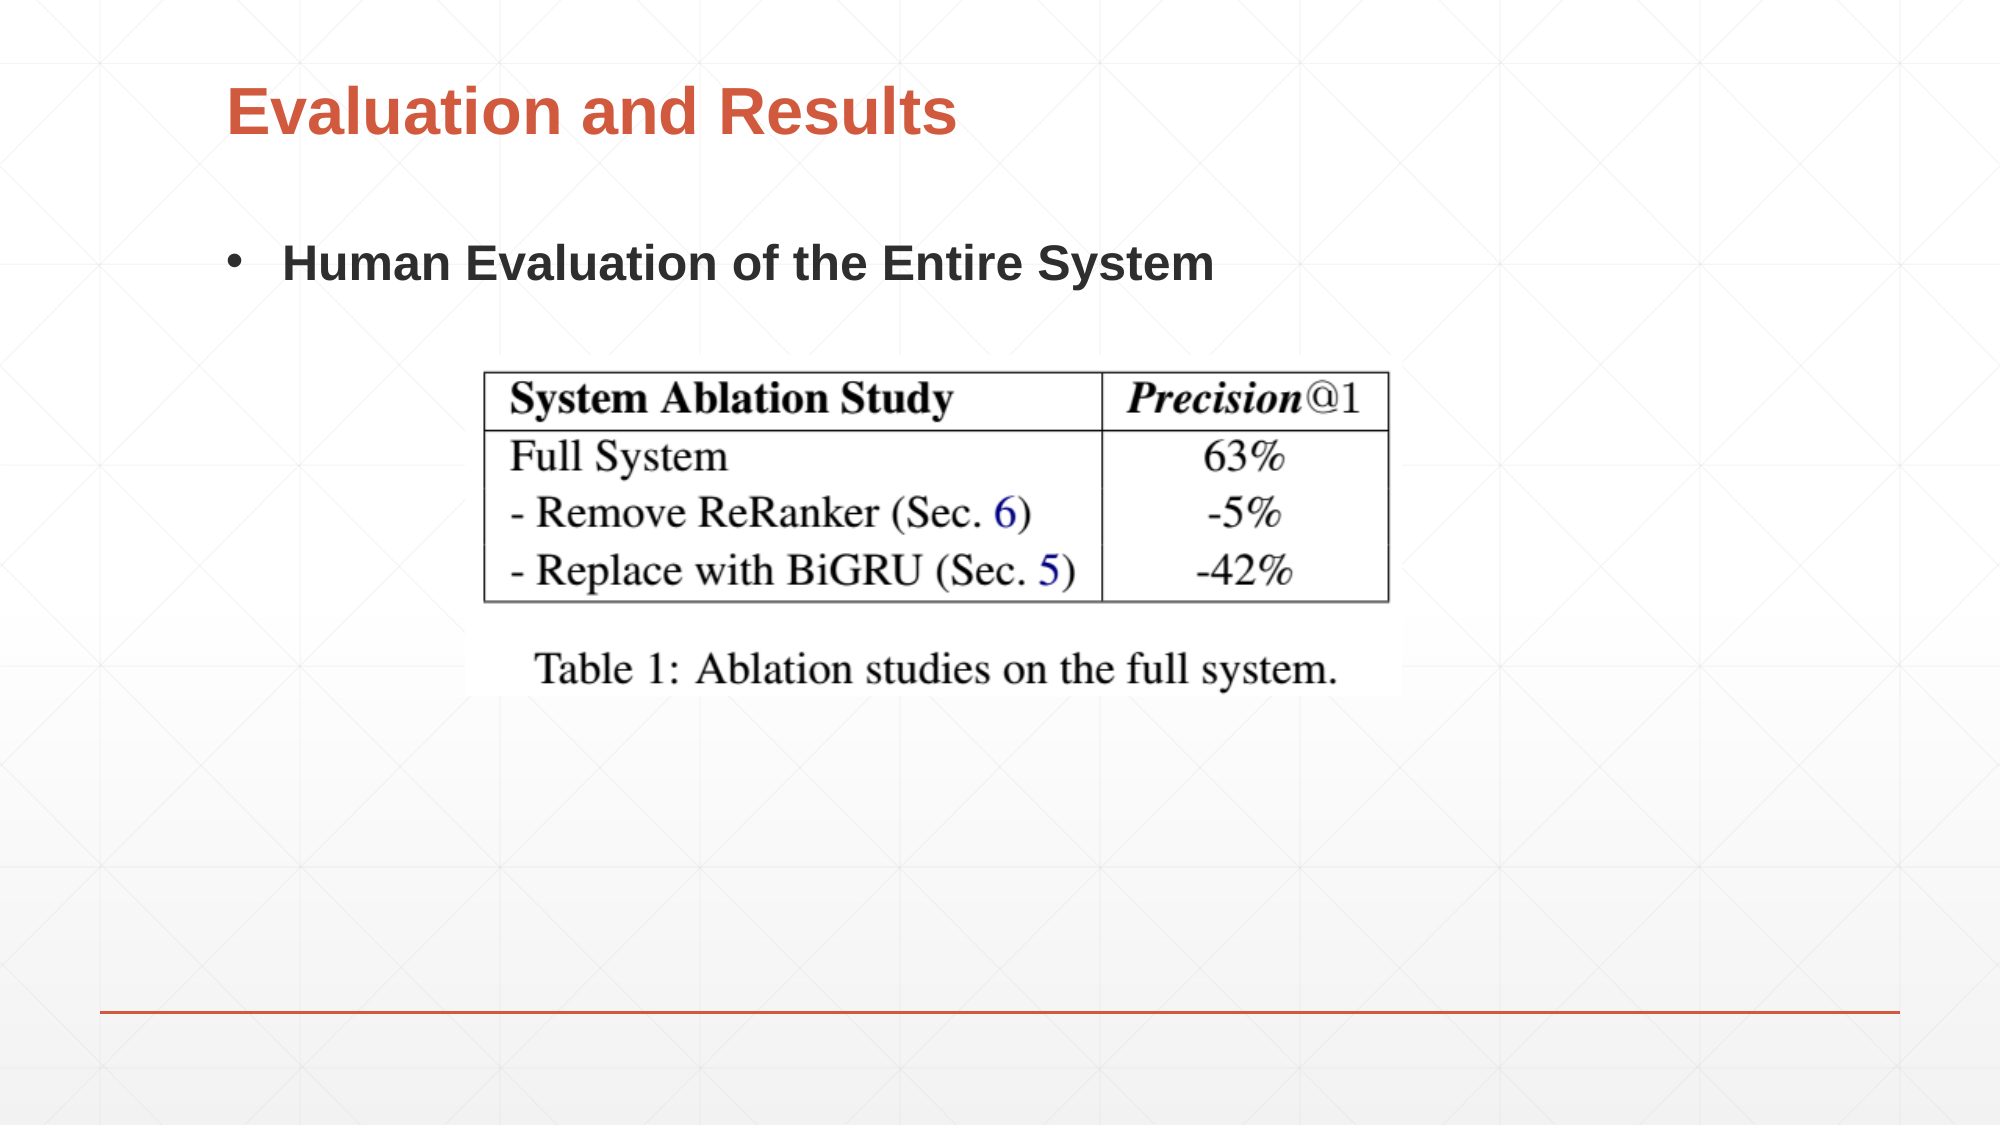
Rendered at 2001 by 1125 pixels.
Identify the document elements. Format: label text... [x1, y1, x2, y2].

title Evaluation and Results [211, 48, 1787, 222]
picture [465, 355, 1402, 696]
text_box Human Evaluation of the Entire System [211, 222, 1878, 538]
